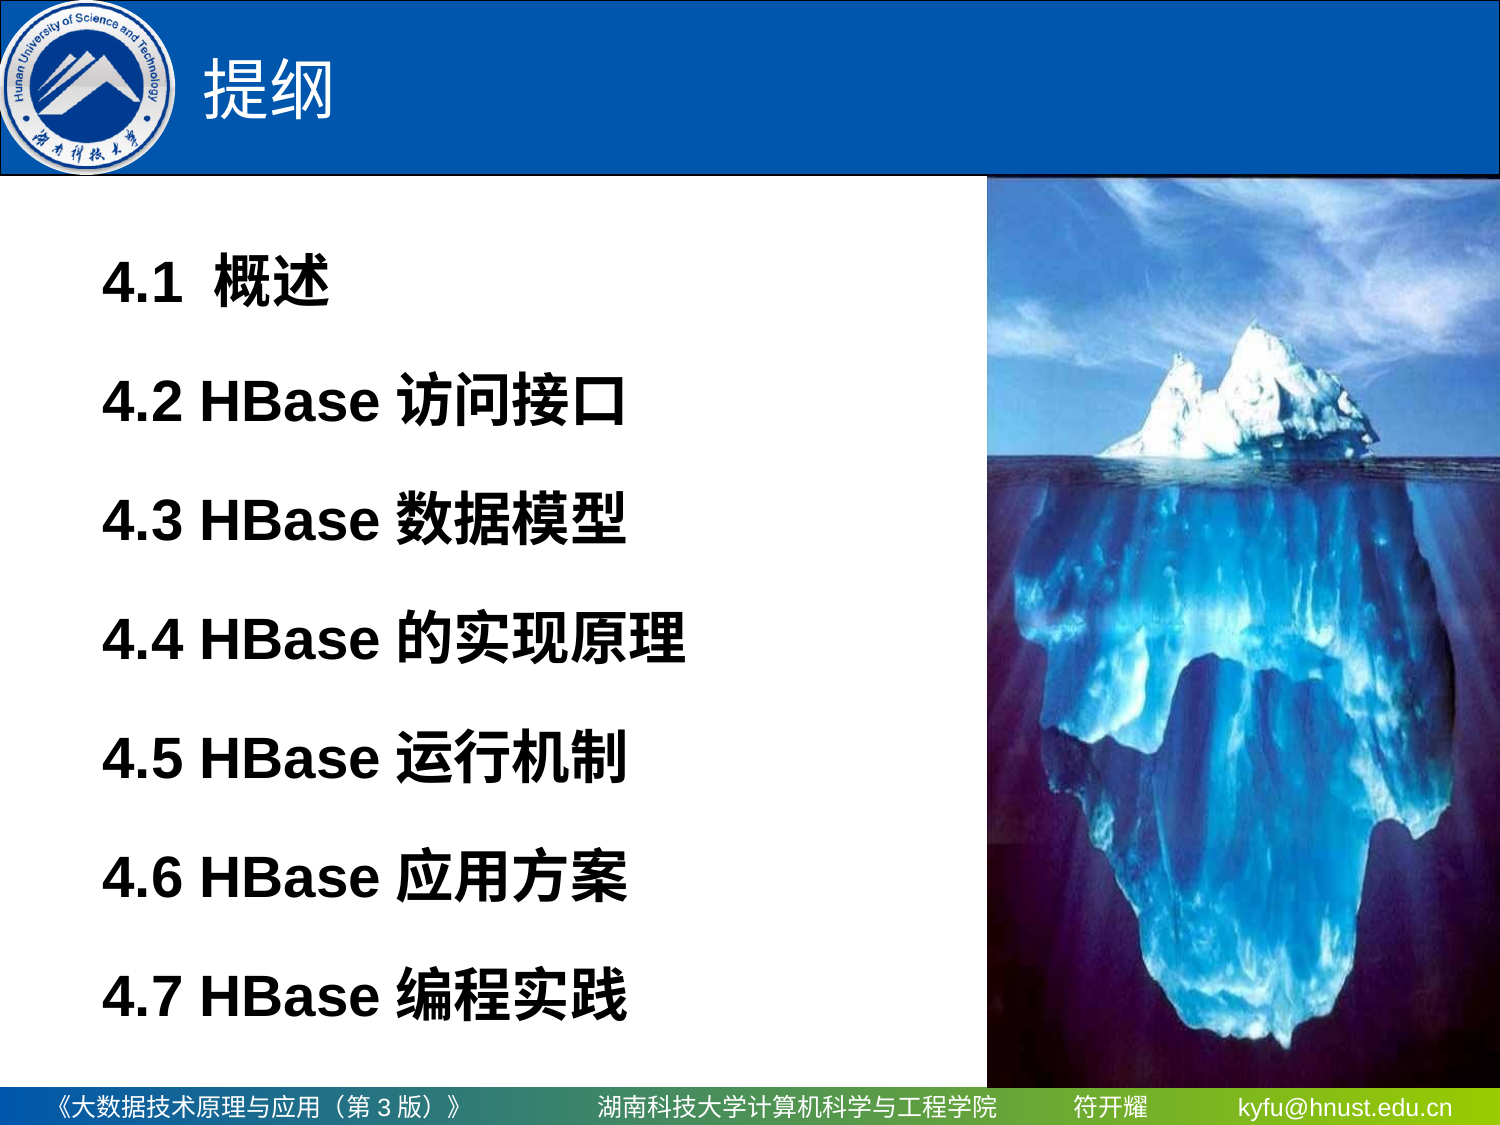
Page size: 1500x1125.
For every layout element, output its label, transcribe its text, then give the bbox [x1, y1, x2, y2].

title 提纲 [187, 12, 1500, 163]
picture [0, 0, 176, 175]
text_box 4.1 概述 4.2 HBase访问接口 4.3 HBase数据模型 4.4 HBase的实现原理 4.5 HBase运行机制 4.6 HBase应用方案 4.7 HBase编程实践 [87, 187, 926, 1036]
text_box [987, 174, 1500, 1088]
